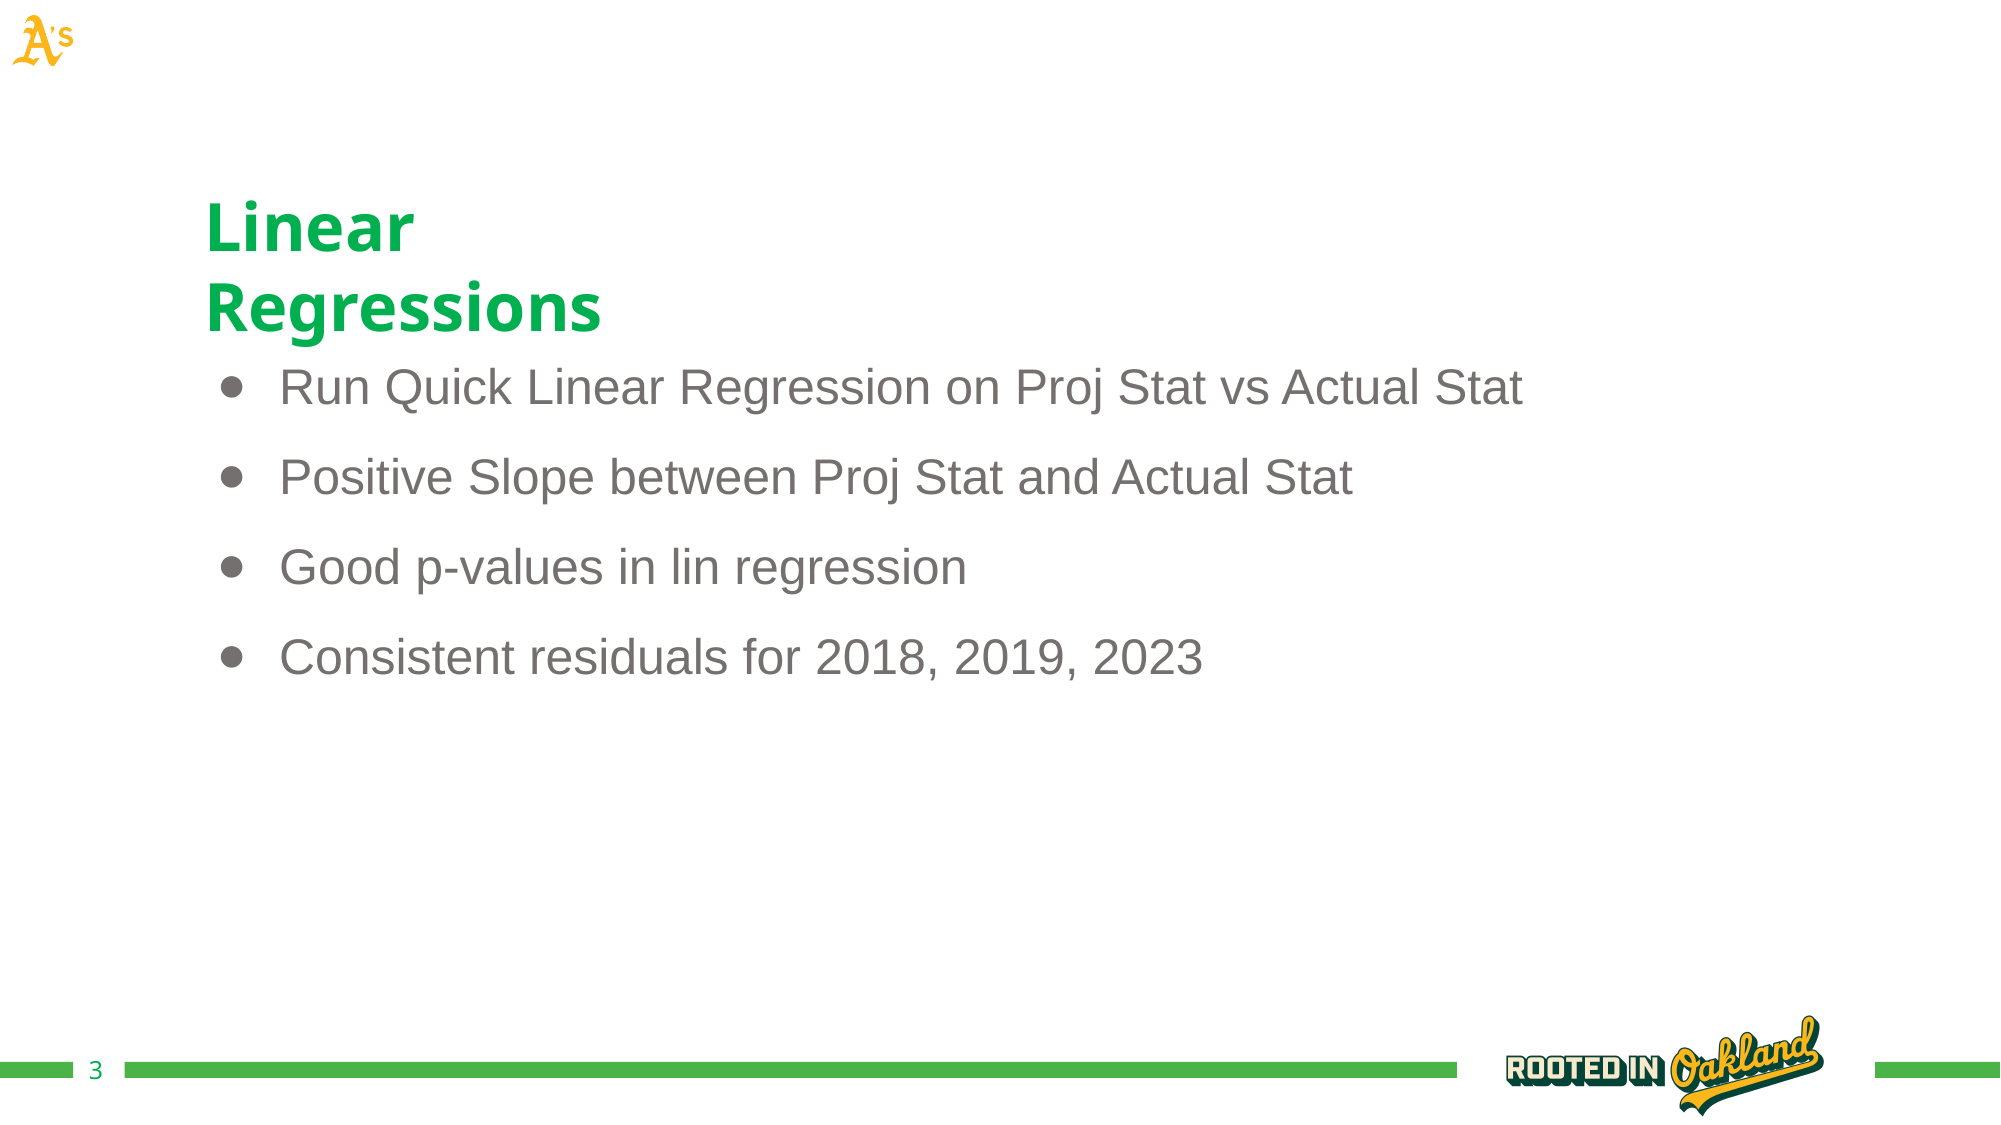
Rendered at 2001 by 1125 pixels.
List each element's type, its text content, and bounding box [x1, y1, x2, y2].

picture [0, 6, 91, 75]
text_box Run Quick Linear Regression on Proj Stat vs Actual Stat Positive Slope between Proj Stat and Actual Stat Good p-values in lin regression Consistent residuals for 2018, 2019, 2023 [189, 316, 1736, 733]
picture [1501, 1008, 1830, 1120]
text_box Linear Regressions [189, 176, 846, 316]
